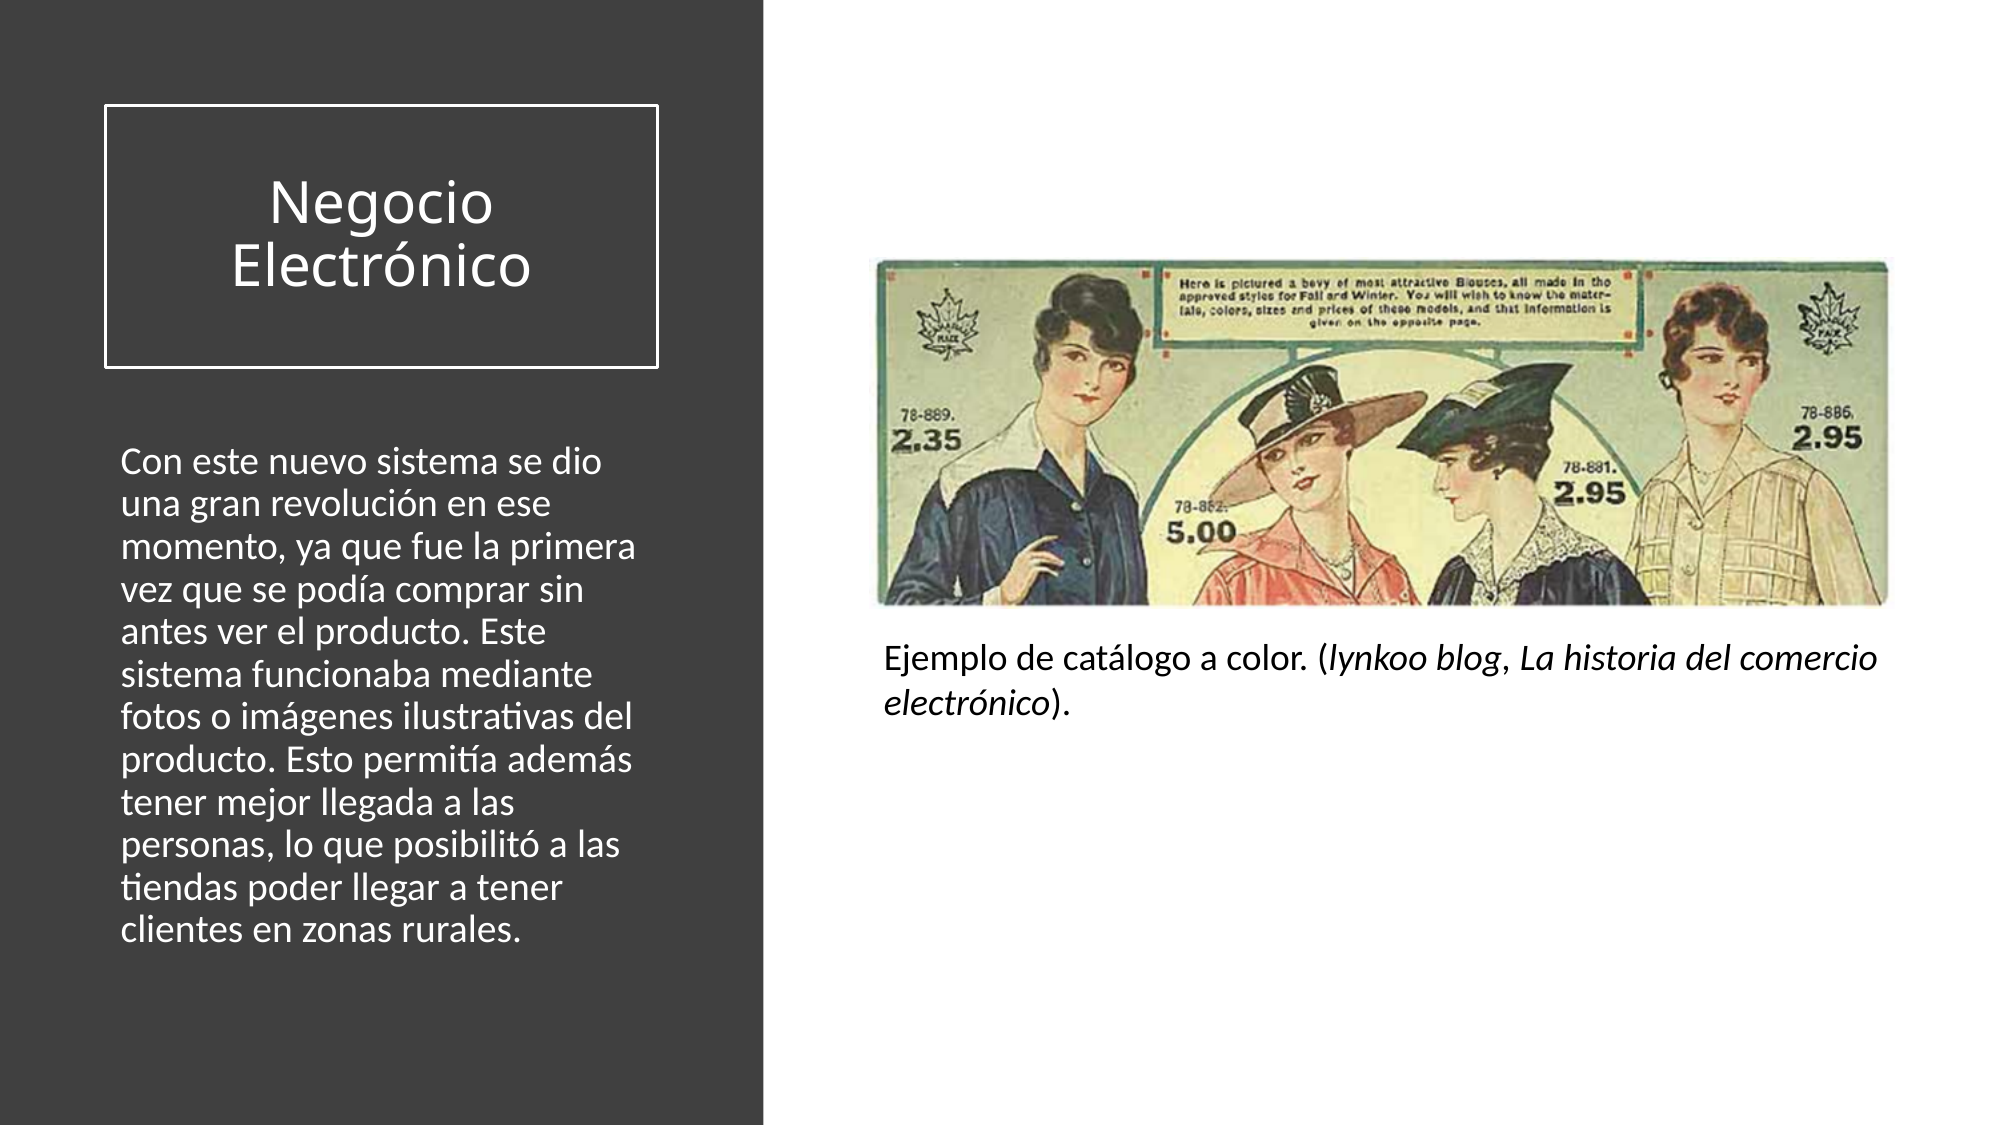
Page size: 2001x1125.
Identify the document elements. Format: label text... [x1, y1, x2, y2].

list Con este nuevo sistema se dio una gran revolución en ese momento, ya que fue la primera vez que se podía comprar sin antes ver el producto. Este sistema funcionaba mediante fotos o imágenes ilustrativas del producto. Esto permitía además tener mejor llegada a las personas, lo que posibilitó a las tiendas poder llegar a tener clientes en zonas rurales. [105, 432, 658, 994]
text_box Ejemplo de catálogo a color. (lynkoo blog, La historia del comercio electrónico). [869, 625, 1895, 731]
text_box [0, 0, 764, 1125]
picture [869, 257, 1895, 609]
title Negocio Electrónico [105, 105, 658, 368]
